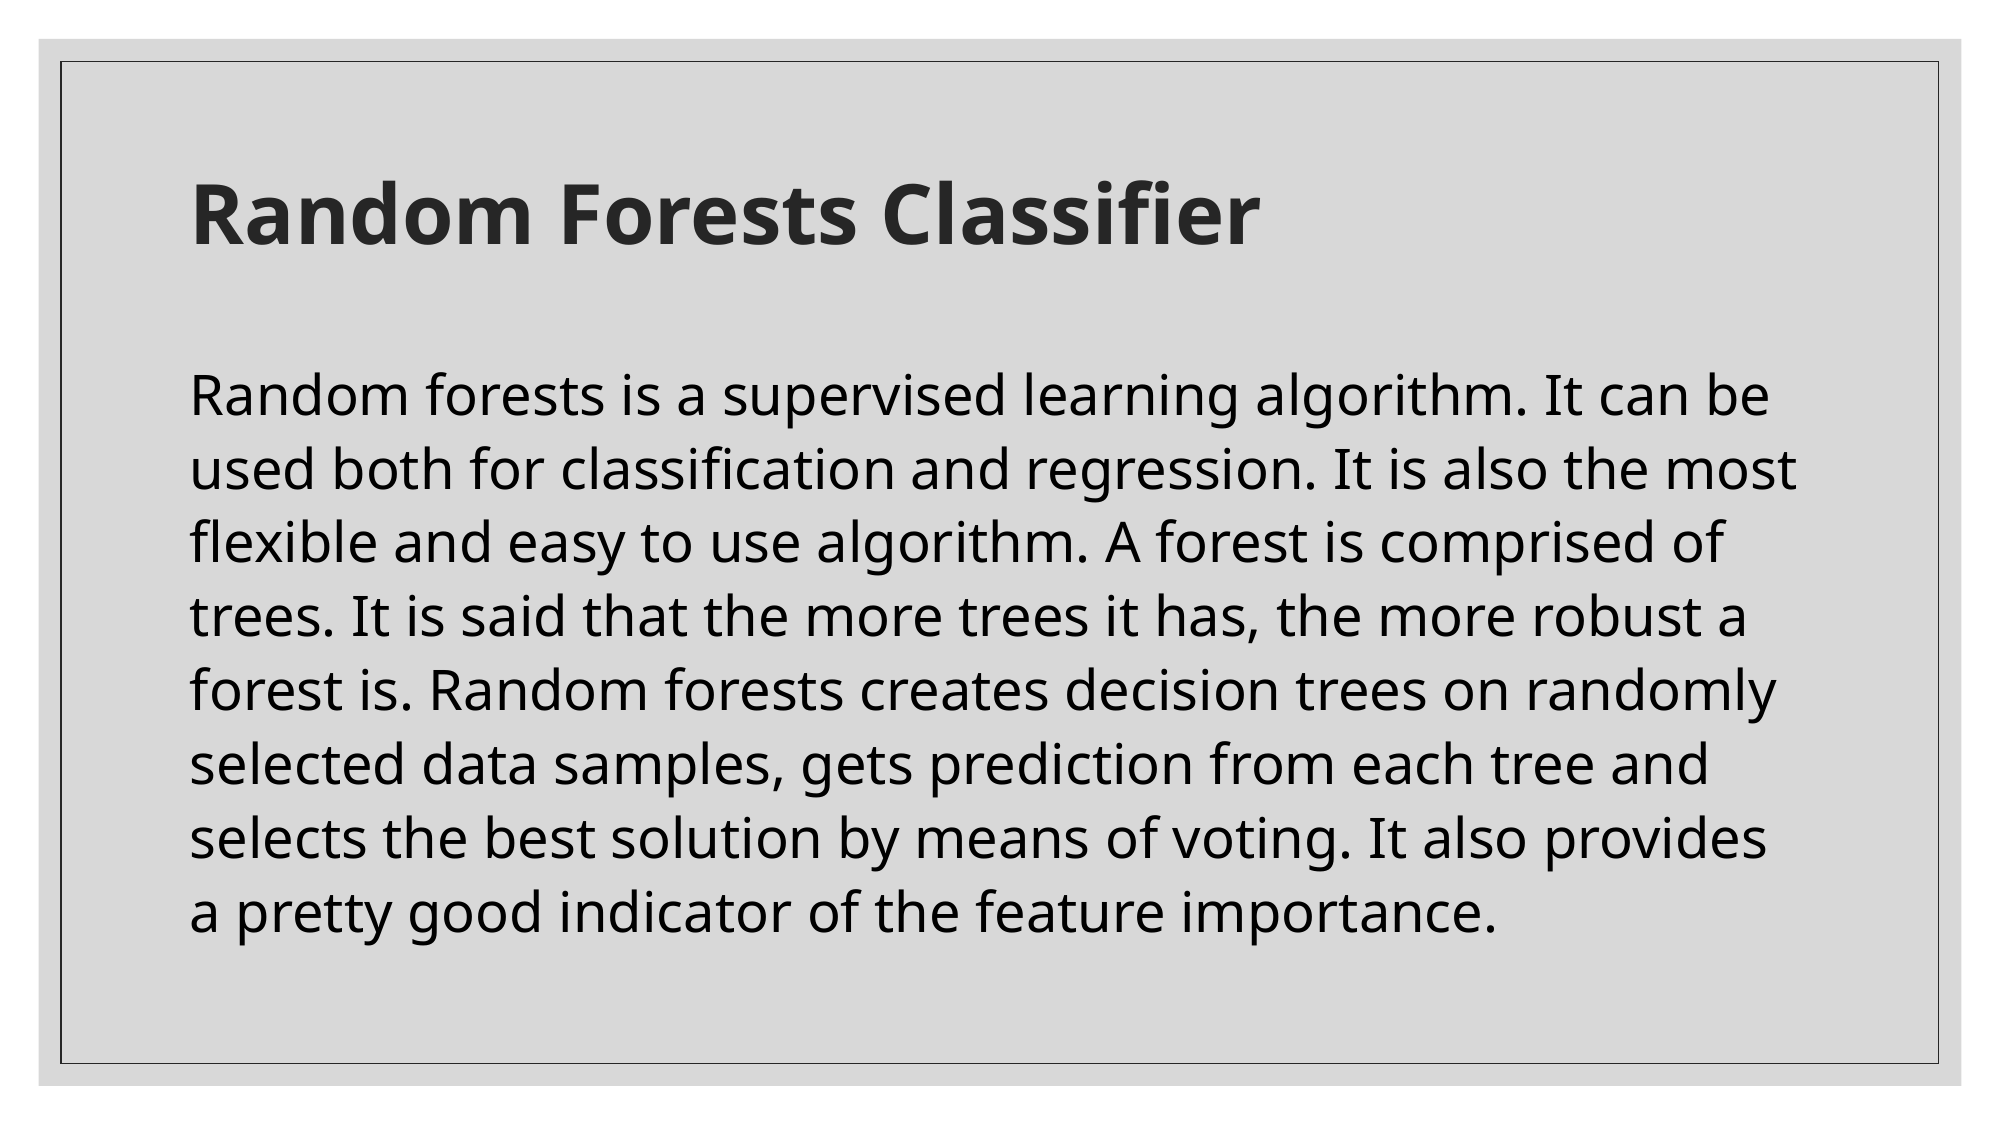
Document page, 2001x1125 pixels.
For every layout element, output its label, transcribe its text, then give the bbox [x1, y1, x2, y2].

title Random Forests Classifier [174, 105, 1825, 331]
list Random forests is a supervised learning algorithm. It can be used both for classification and regression. It is also the most flexible and easy to use algorithm. A forest is comprised of trees. It is said that the more trees it has, the more robust a forest is. Random forests creates decision trees on randomly selected data samples, gets prediction from each tree and selects the best solution by means of voting. It also provides a pretty good indicator of the feature importance. [174, 345, 1825, 977]
